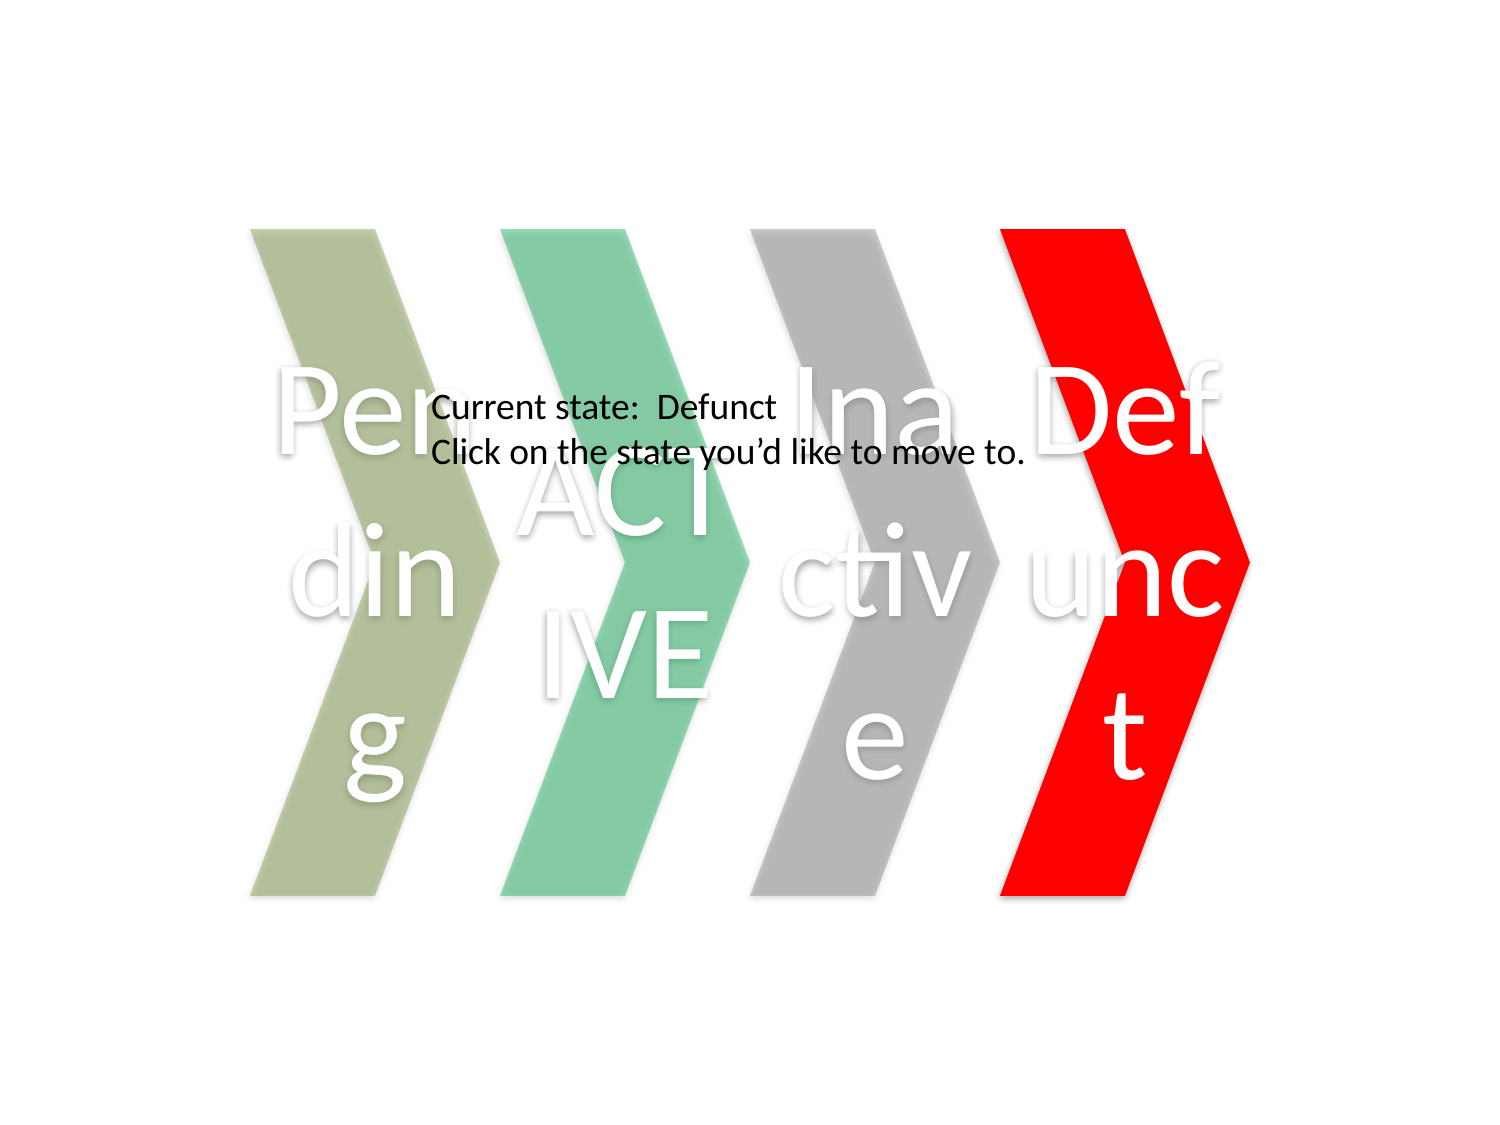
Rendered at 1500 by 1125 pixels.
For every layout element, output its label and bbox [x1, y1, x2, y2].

text_box [249, 228, 1251, 897]
